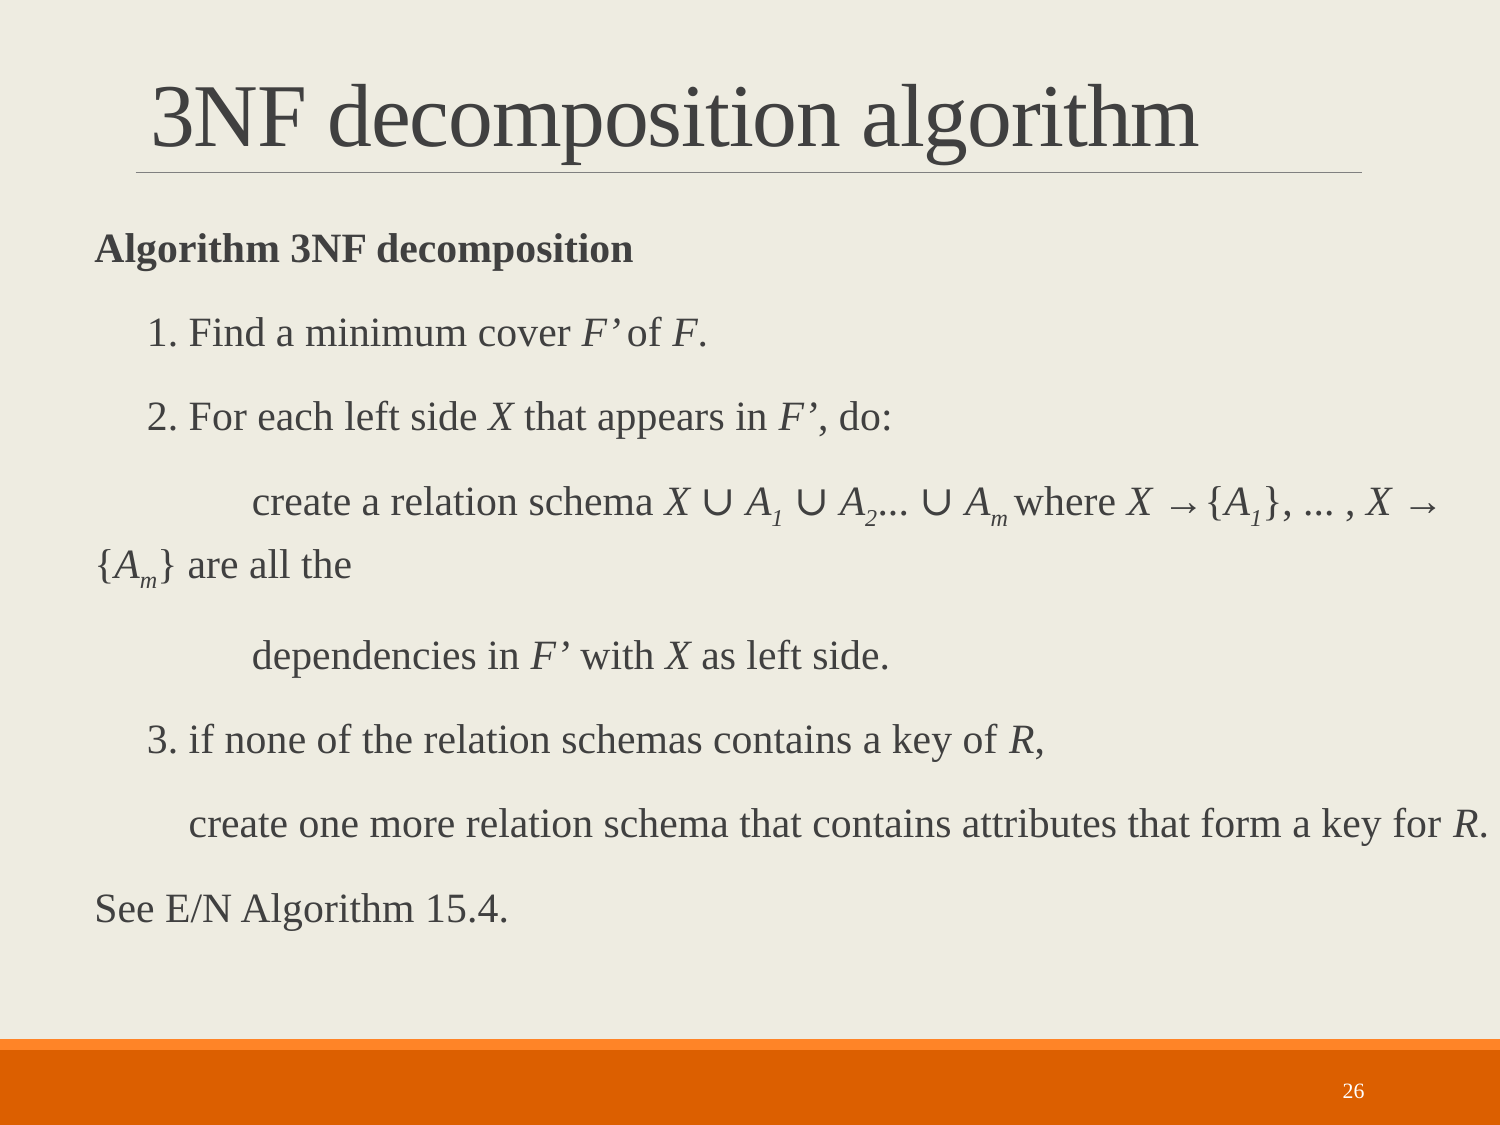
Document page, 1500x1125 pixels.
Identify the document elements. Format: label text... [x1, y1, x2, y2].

title 3NF decomposition algorithm [135, 47, 1373, 173]
slide_number 26 [1218, 1059, 1380, 1120]
list Algorithm 3NF decomposition 1. Find a minimum cover F’ of F. 2. For each left side X that appears in F’, do: create a relation schema X ∪ A1 ∪ A2... ∪ Am where X →{A1}, ... , X → {Am} are all the dependencies in F’ with X as left side. 3. if none of the relation schemas contains a key of R, create one more relation schema that contains attributes that form a key for R. See E/N Algorithm 15.4. [94, 208, 1500, 1083]
